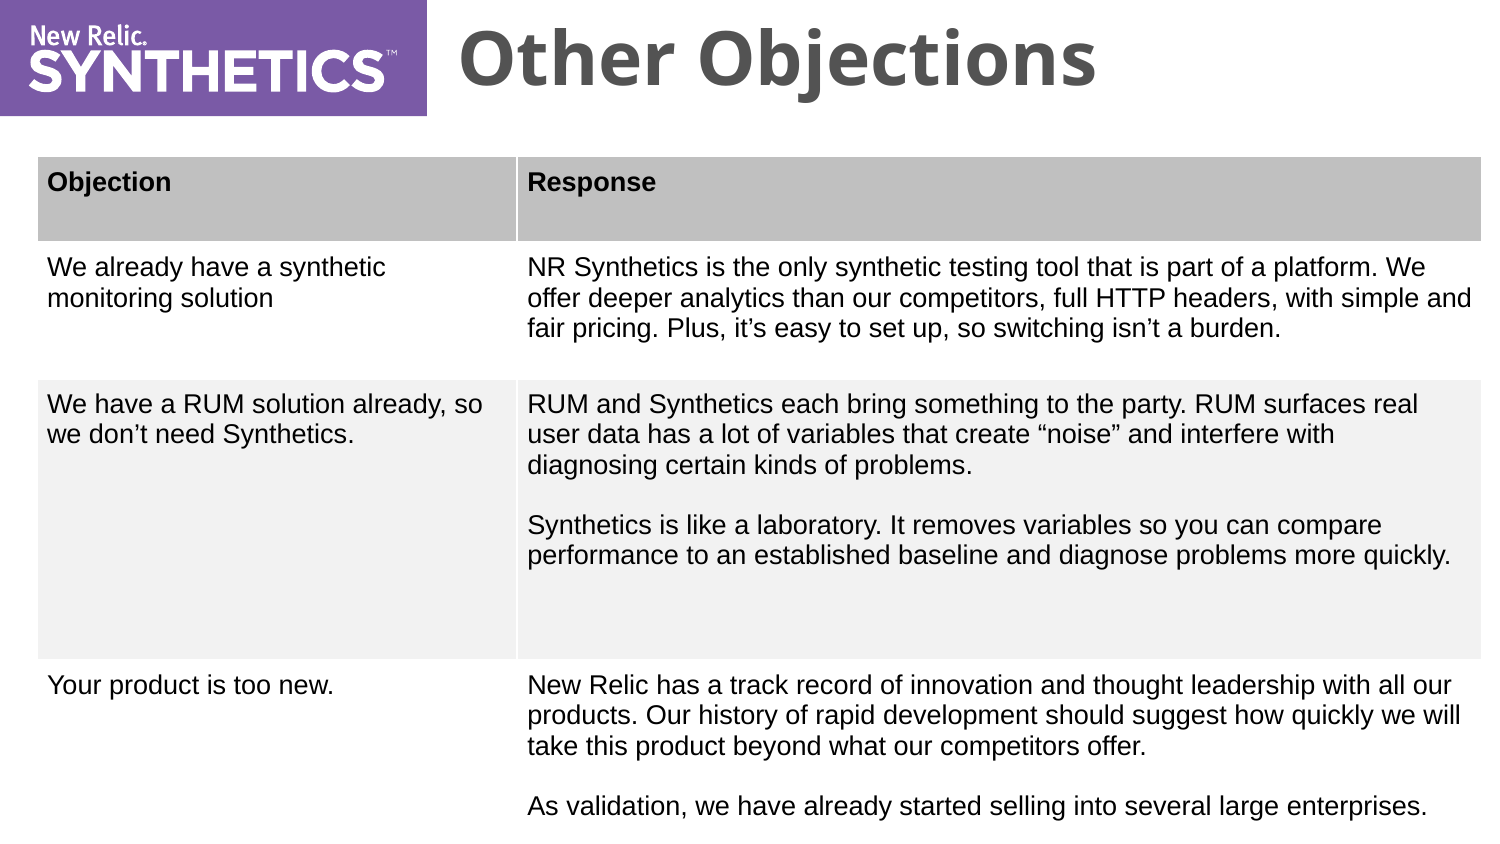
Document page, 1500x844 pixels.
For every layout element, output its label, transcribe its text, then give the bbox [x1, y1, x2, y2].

table_cell Your product is too new. [38, 660, 516, 844]
table_cell RUM and Synthetics each bring something to the party. RUM surfaces real user data has a lot of variables that create “noise” and interfere with diagnosing certain kinds of problems. Synthetics is like a laboratory. It removes variables so you can compare performance to an established baseline and diagnose problems more quickly. [518, 380, 1481, 659]
table_cell We already have a synthetic monitoring solution [38, 243, 516, 378]
table_cell New Relic has a track record of innovation and thought leadership with all our products. Our history of rapid development should suggest how quickly we will take this product beyond what our competitors offer. As validation, we have already started selling into several large enterprises. [518, 660, 1481, 844]
text_box [0, 0, 427, 117]
table_header Response [518, 157, 1481, 241]
text_box Other Objections [457, 10, 1500, 101]
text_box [28, 23, 398, 93]
table_cell NR Synthetics is the only synthetic testing tool that is part of a platform. We offer deeper analytics than our competitors, full HTTP headers, with simple and fair pricing. Plus, it’s easy to set up, so switching isn’t a burden. [518, 243, 1481, 378]
table_header Objection [38, 157, 516, 241]
table_cell We have a RUM solution already, so we don’t need Synthetics. [38, 380, 516, 659]
